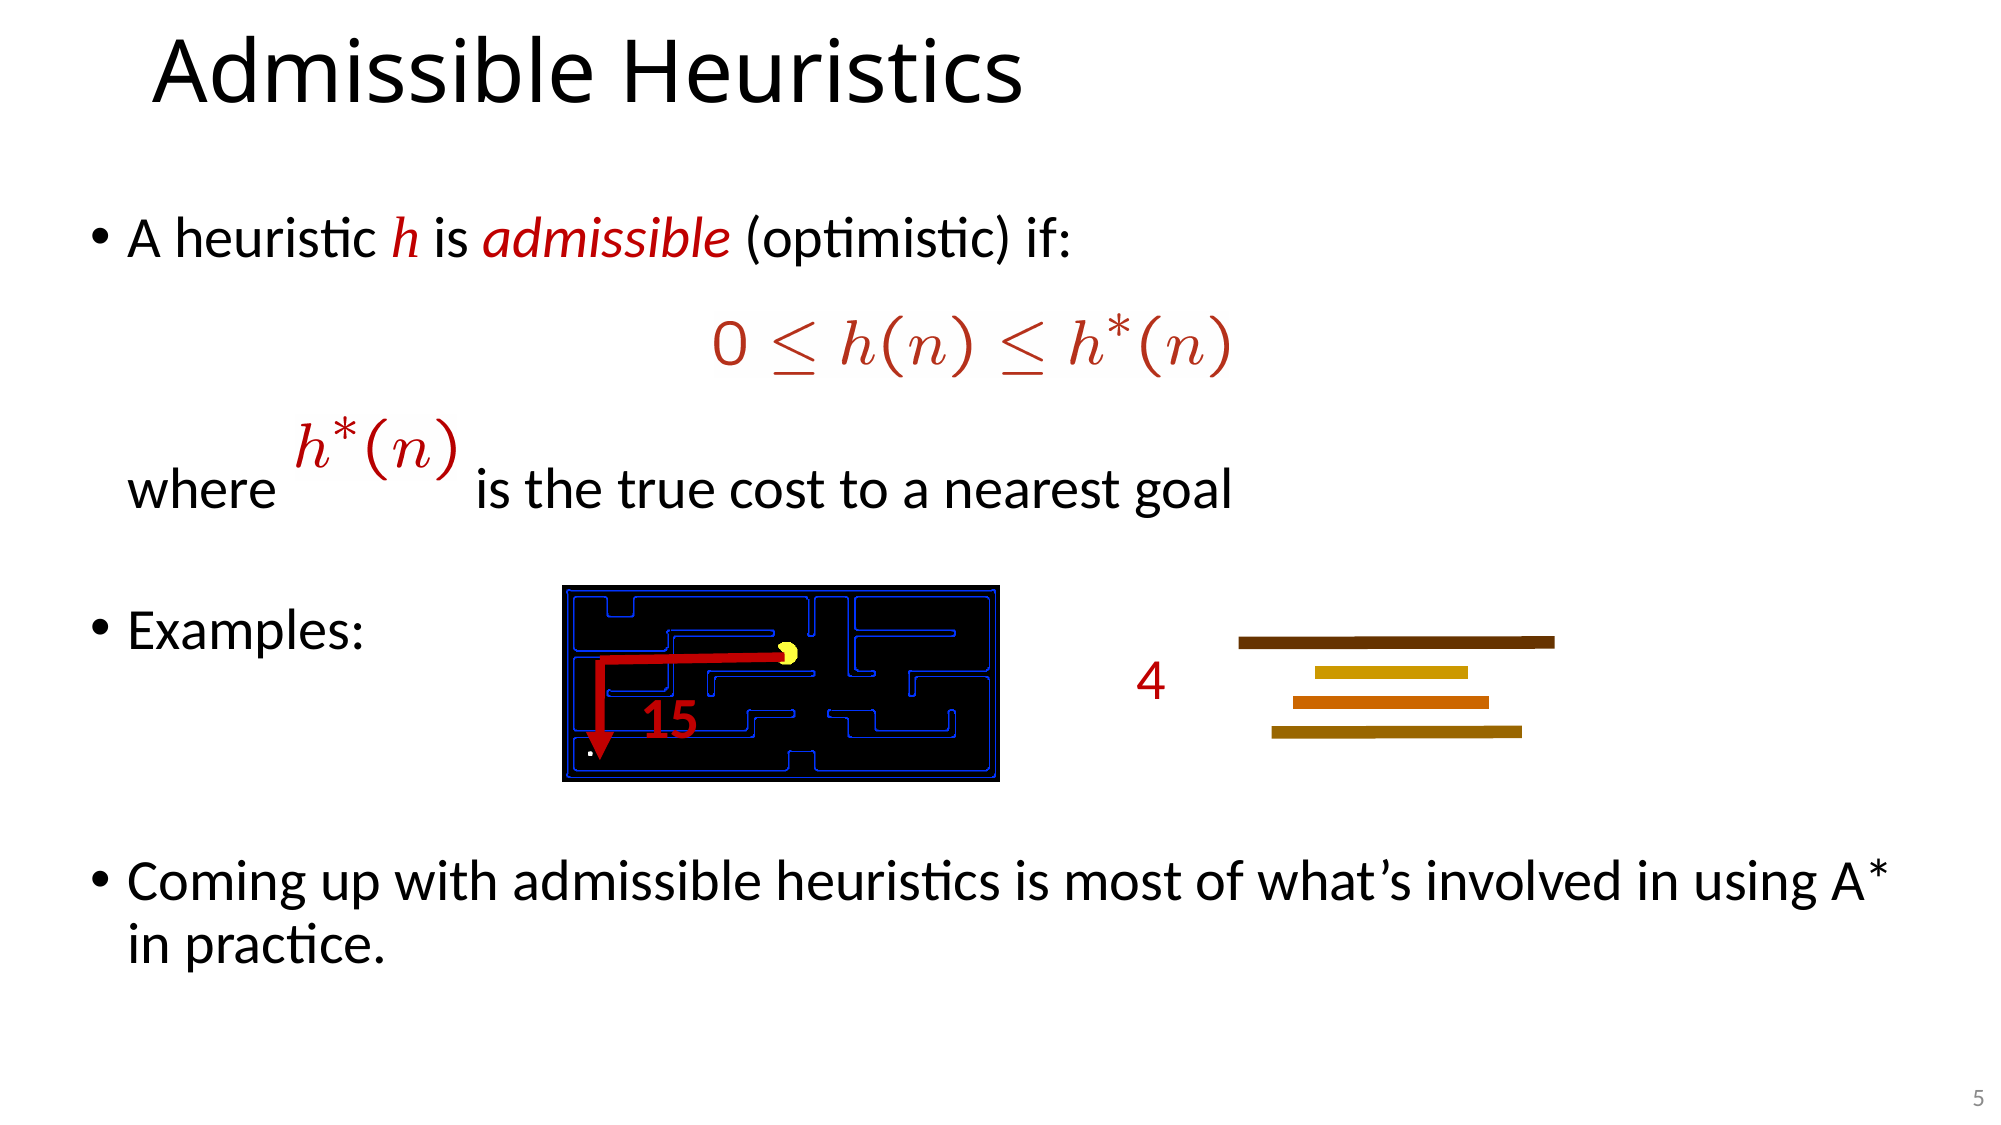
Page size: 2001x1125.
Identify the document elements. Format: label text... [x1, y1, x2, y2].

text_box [1121, 634, 1555, 733]
picture [295, 414, 457, 481]
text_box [562, 585, 1000, 782]
picture [714, 311, 1229, 378]
title Admissible Heuristics [137, 19, 1863, 130]
slide_number 5 [1910, 1067, 2000, 1125]
list A heuristic h is admissible (optimistic) if: where is the true cost to a nearest goal Examples: Coming up with admissible heuristics is most of what’s involved in using A* in practice. [75, 200, 1925, 1000]
